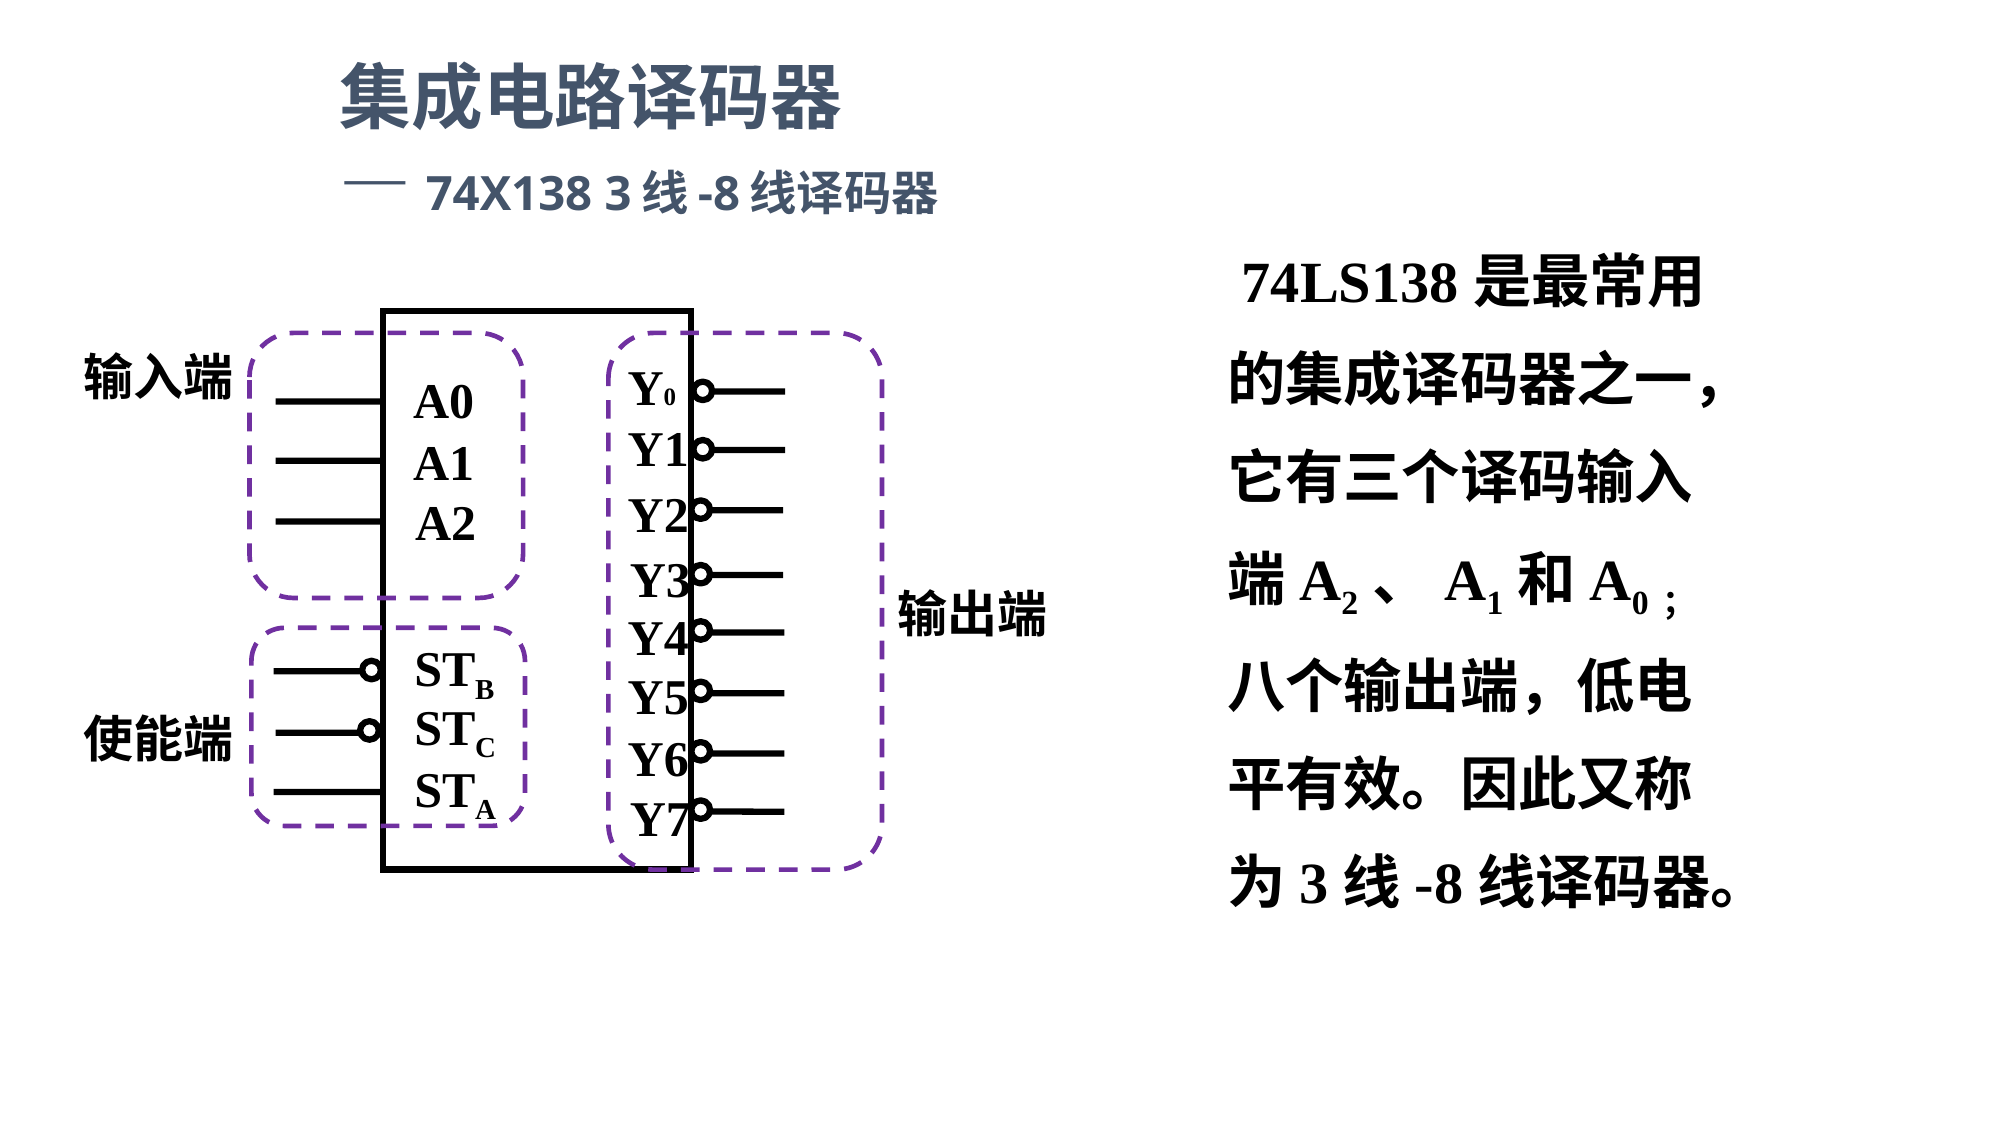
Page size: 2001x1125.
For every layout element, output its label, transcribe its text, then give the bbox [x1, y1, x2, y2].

text_box 74LS138是最常用的集成译码器之一，它有三个译码输入端A2、A1和A0；八个输出端，低电平有效。因此又称为3线-8线译码器。 [1212, 208, 1734, 923]
text_box 集成电路译码器 —74X138 3线-8线译码器 [324, 44, 1675, 233]
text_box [68, 311, 1063, 870]
